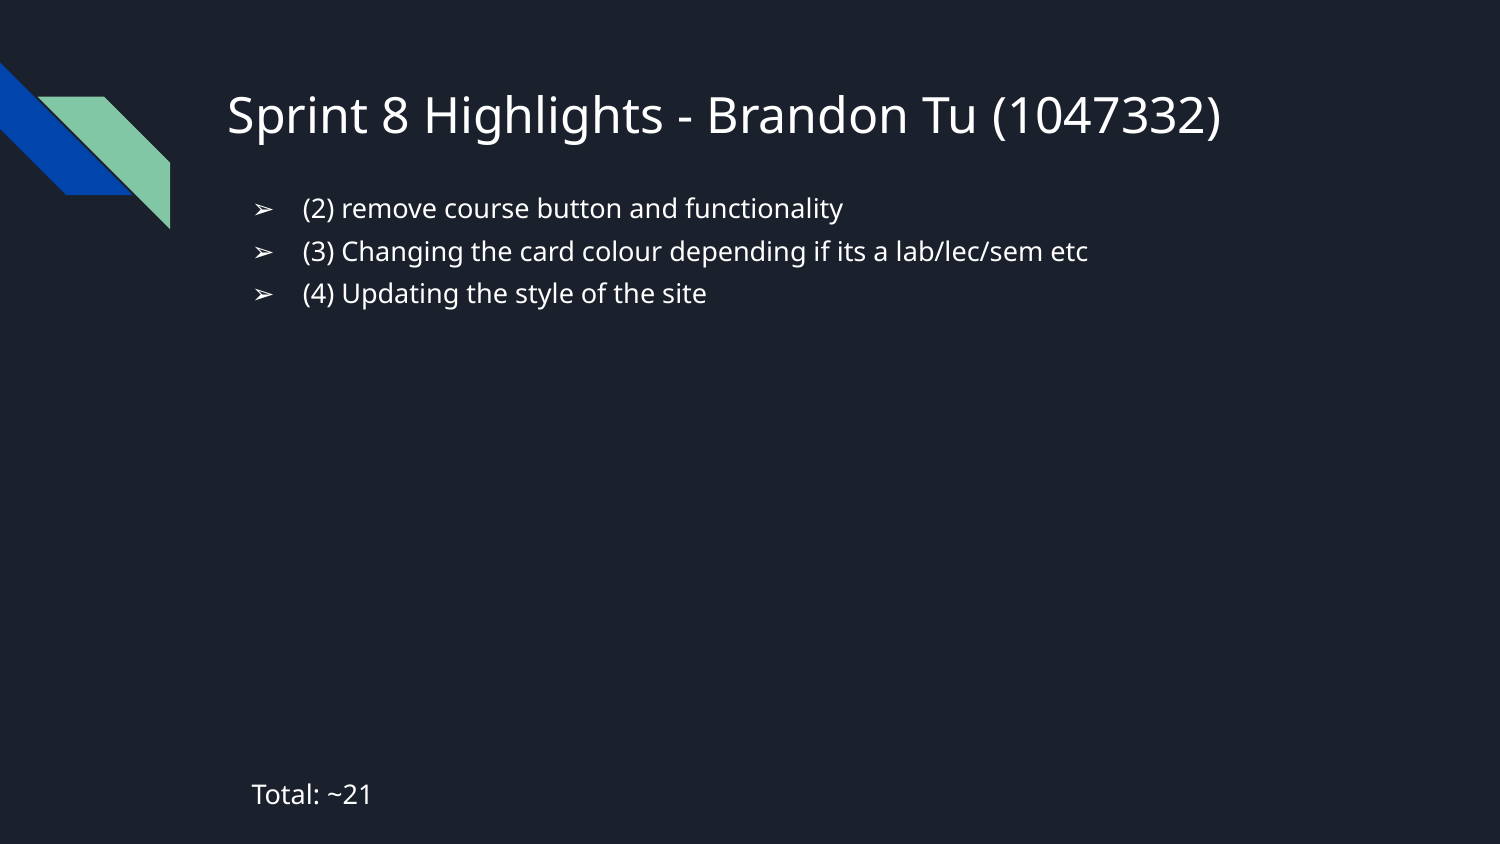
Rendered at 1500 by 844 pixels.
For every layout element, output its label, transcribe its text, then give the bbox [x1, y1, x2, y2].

list (2) remove course button and functionality (3) Changing the card colour depending if its a lab/lec/sem etc (4) Updating the style of the site [212, 169, 1368, 821]
text_box Total: ~21 [236, 762, 906, 825]
title Sprint 8 Highlights - Brandon Tu (1047332) [212, 64, 1368, 169]
